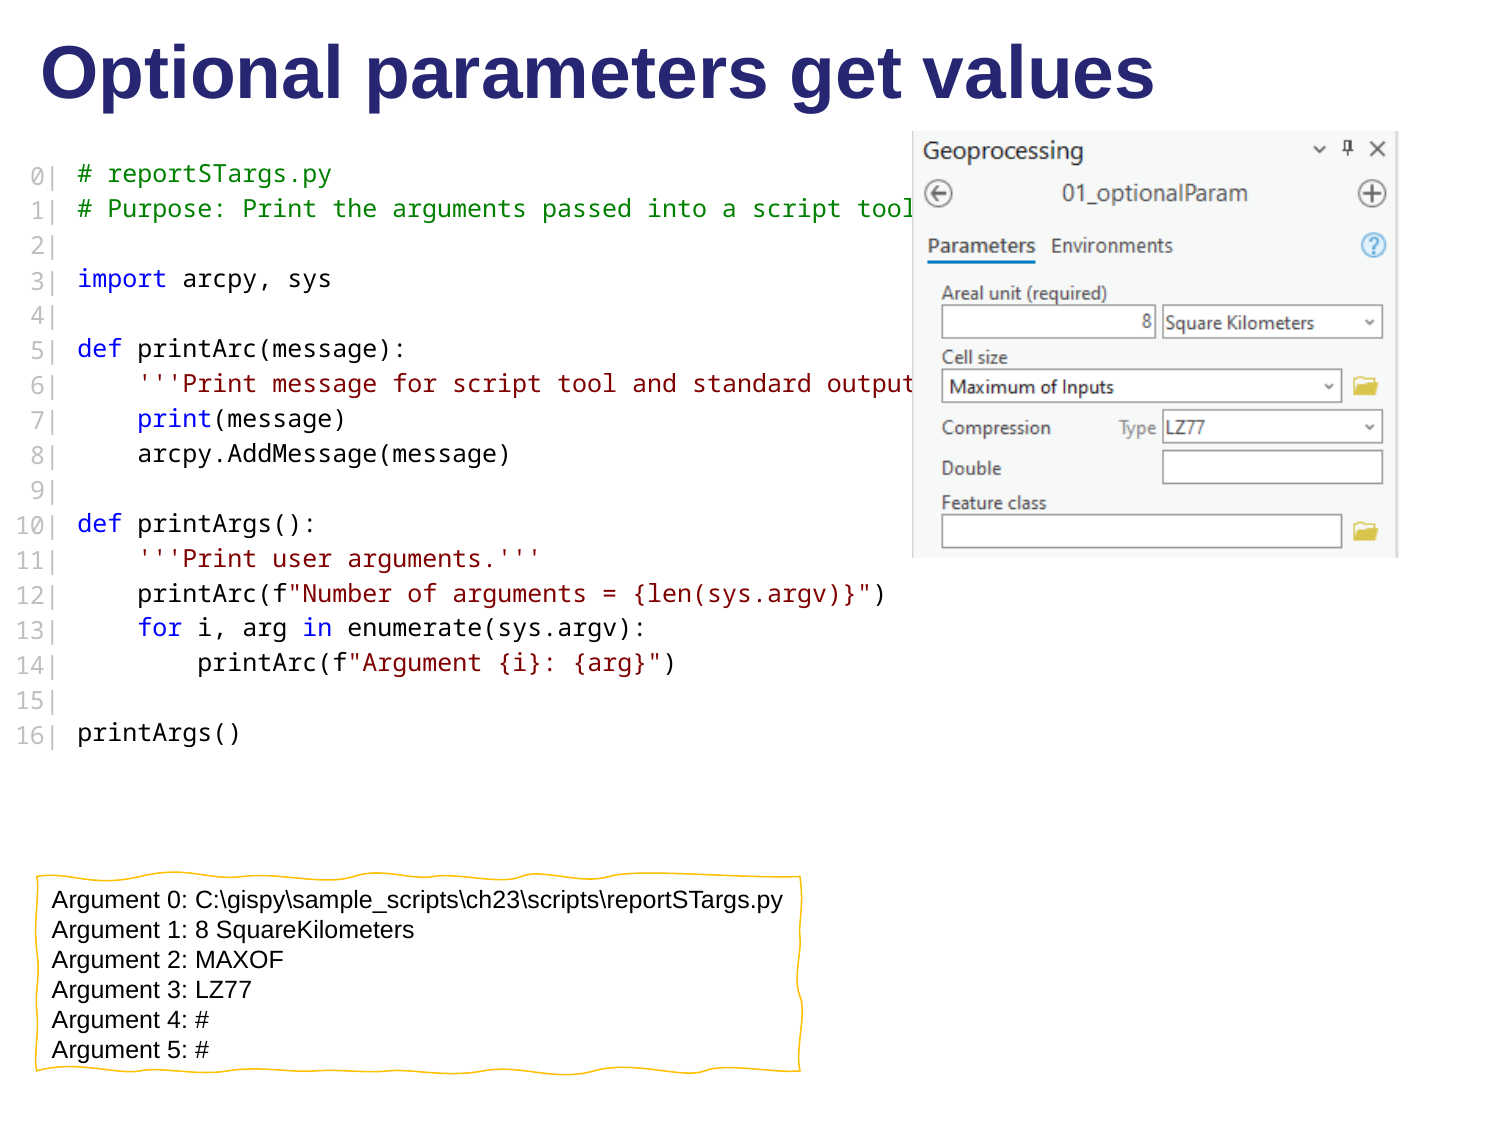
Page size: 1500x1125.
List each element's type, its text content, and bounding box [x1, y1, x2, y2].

text_box 0| 1| 2| 3| 4| 5| 6| 7| 8| 9| 10| 11| 12| 13| 14| 15| 16| [0, 152, 102, 1041]
text_box Argument 0: C:\gispy\sample_scripts\ch23\scripts\reportSTargs.py Argument 1: 8 SquareKilometers Argument 2: MAXOF Argument 3: LZ77 Argument 4: # Argument 5: # [35, 872, 803, 1075]
list # reportSTargs.py # Purpose: Print the arguments passed into a script tool. import arcpy, sys def printArc(message): '''Print message for script tool and standard output.''' print(message) arcpy.AddMessage(message) def printArgs(): '''Print user arguments.''' printArc(f"Number of arguments = {len(sys.argv)}") for i, arg in enumerate(sys.argv): printArc(f"Argument {i}: {arg}") printArgs() [62, 149, 1488, 1038]
title Optional parameters get values [25, 31, 1338, 107]
picture [912, 131, 1399, 559]
